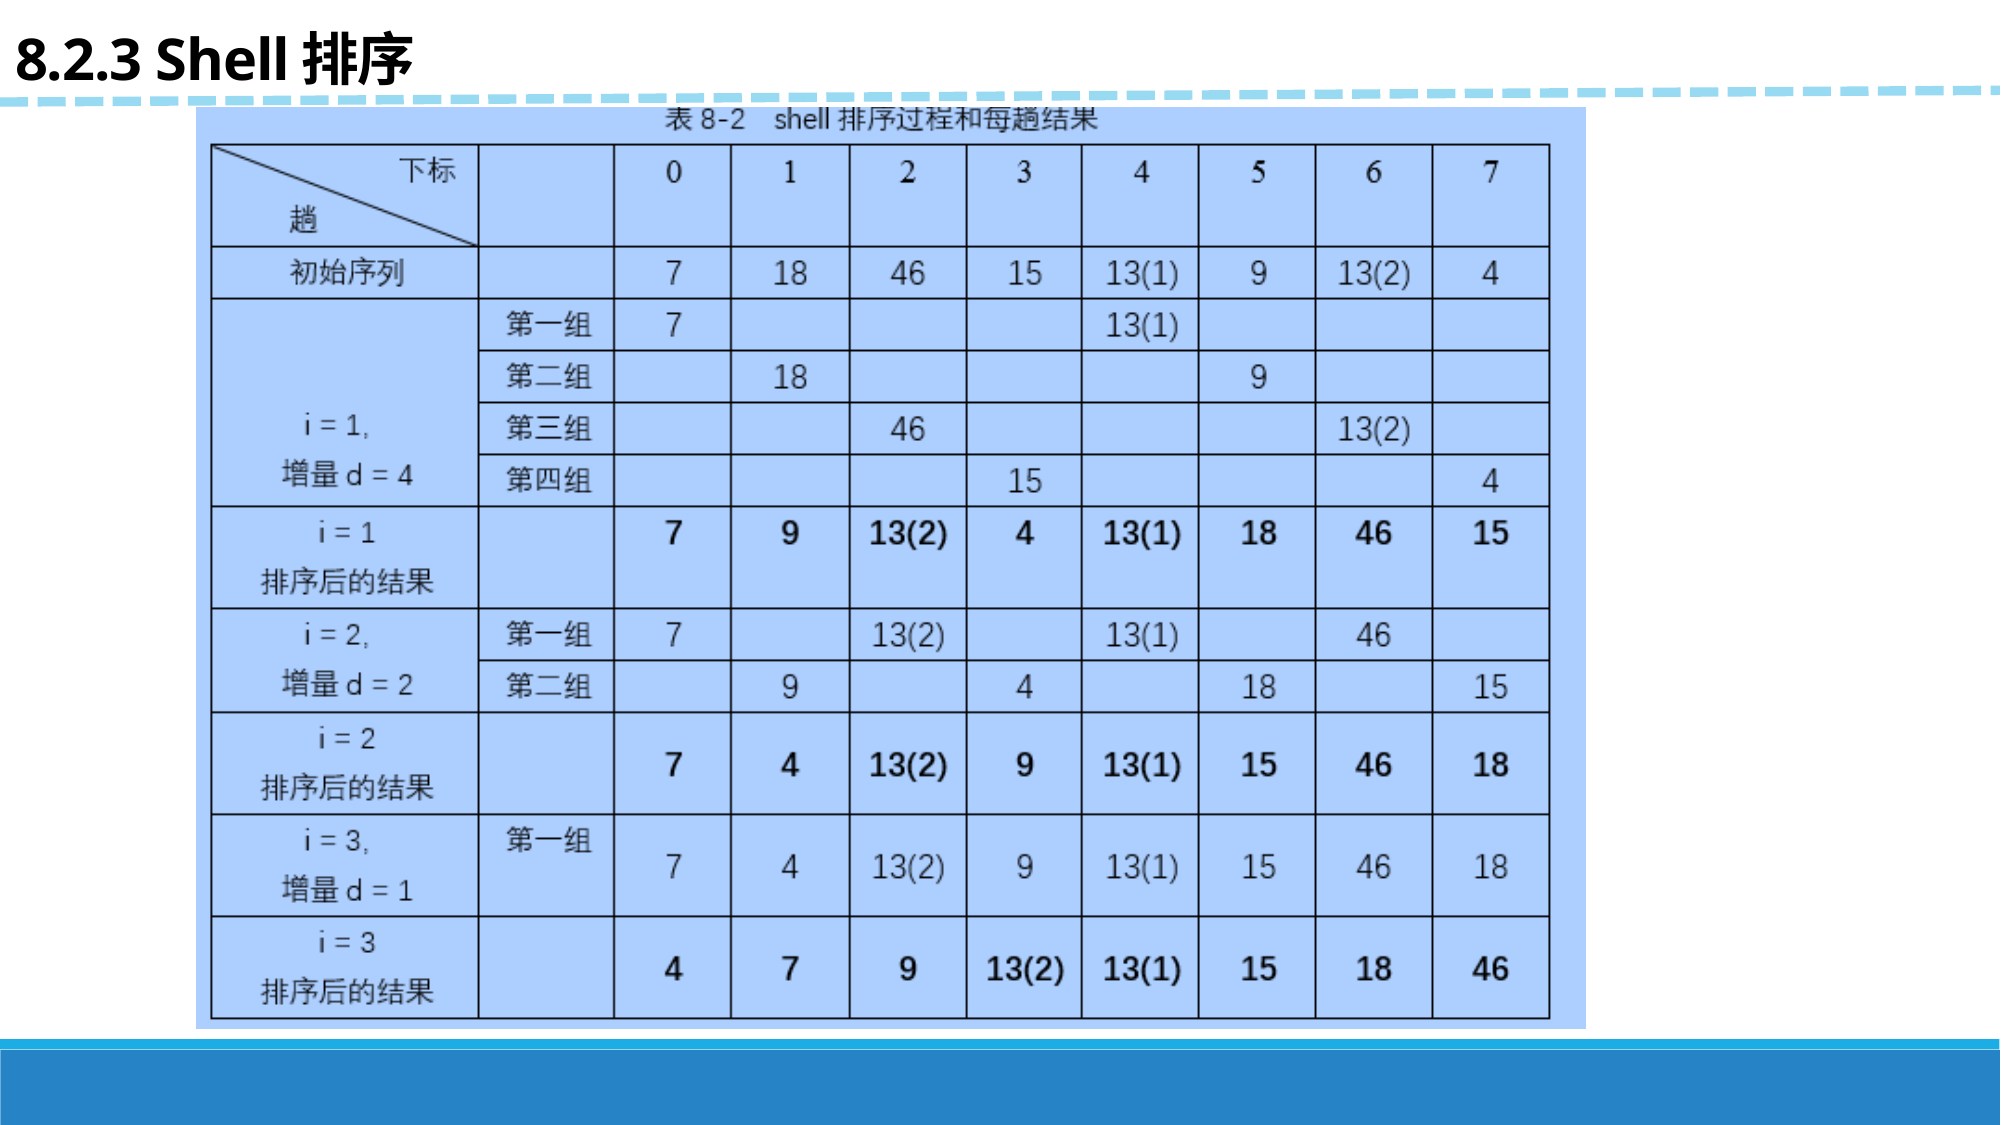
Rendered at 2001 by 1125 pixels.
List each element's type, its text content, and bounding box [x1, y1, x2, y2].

text_box 8.2.3 Shell排序 [0, 24, 540, 87]
picture [196, 107, 1586, 1030]
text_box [0, 89, 2000, 103]
